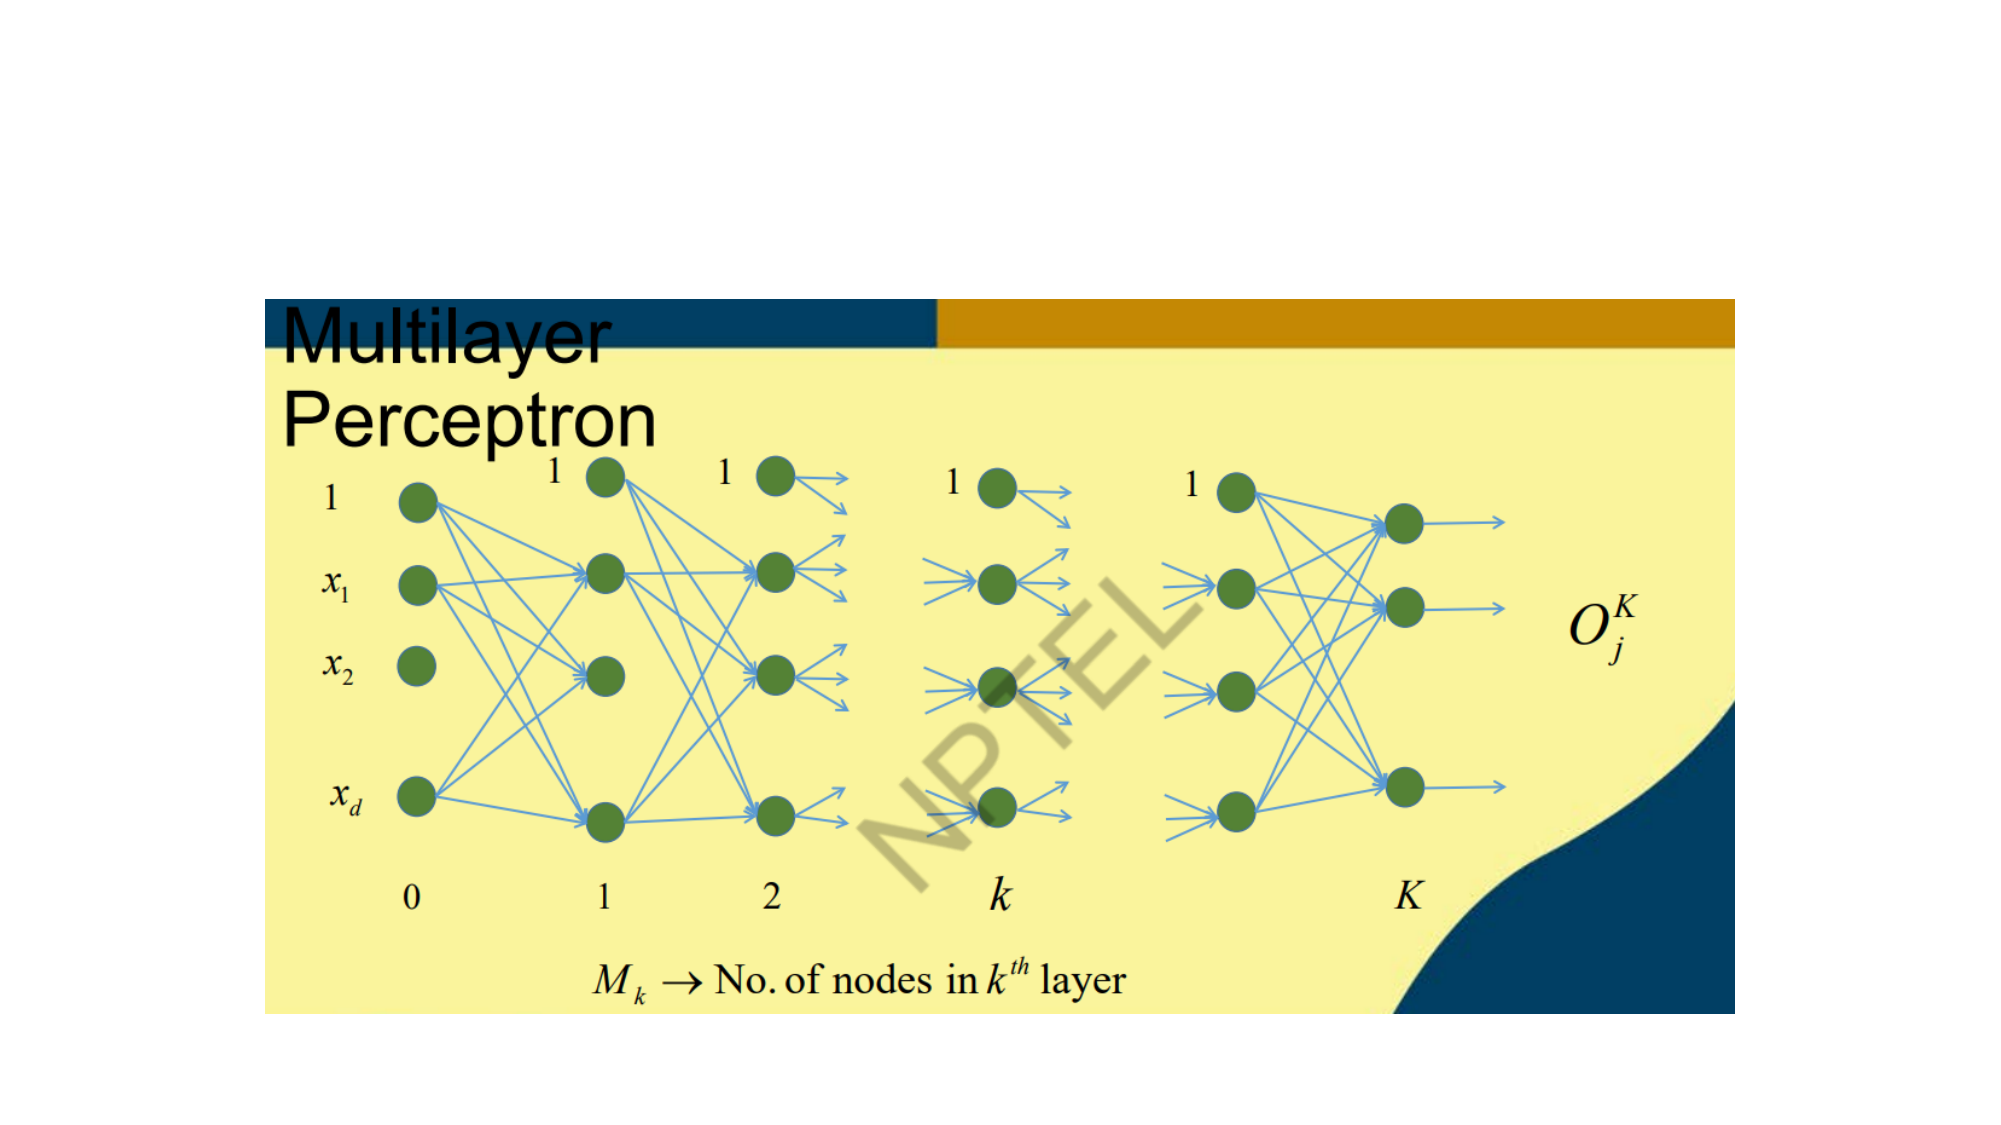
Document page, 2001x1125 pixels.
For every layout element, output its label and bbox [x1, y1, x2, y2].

list [264, 299, 1735, 1014]
